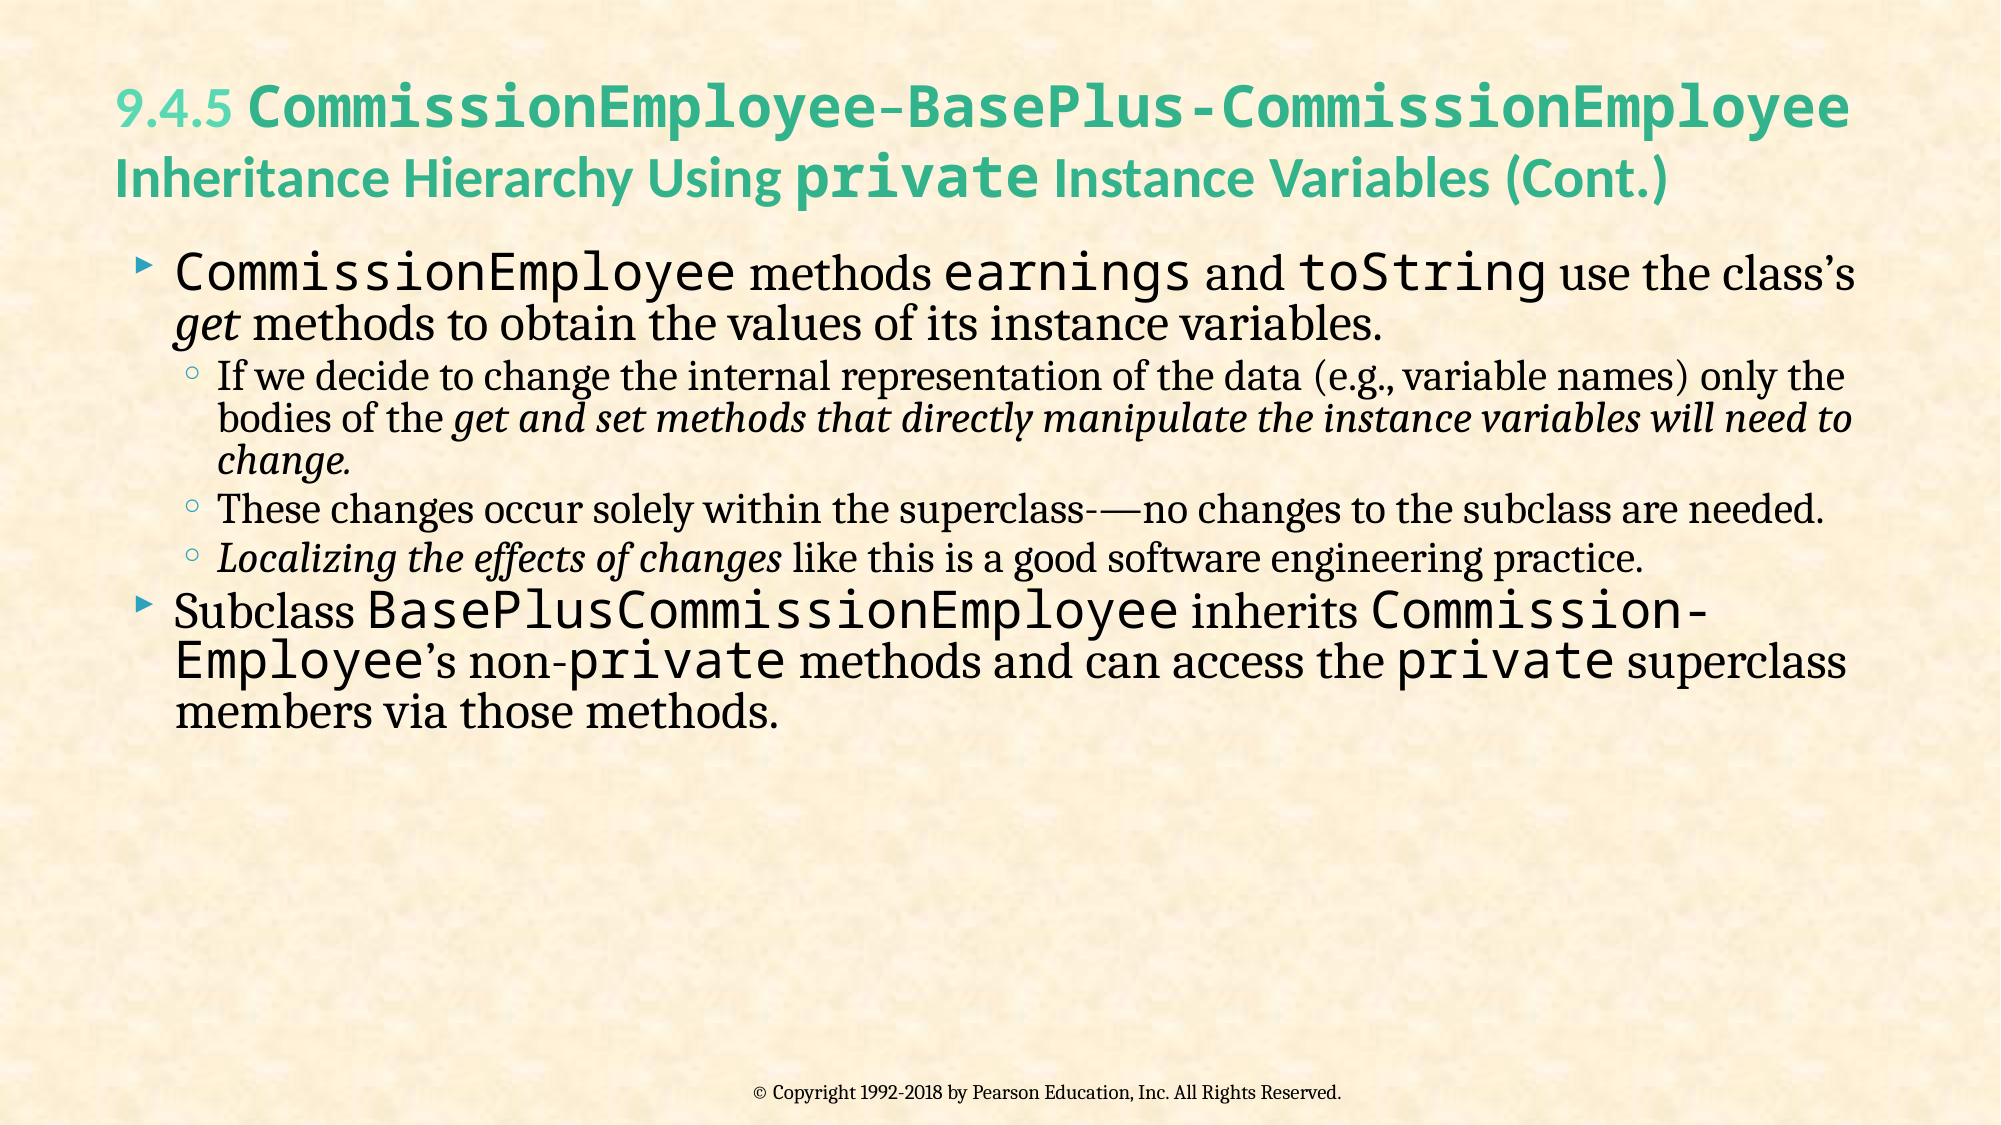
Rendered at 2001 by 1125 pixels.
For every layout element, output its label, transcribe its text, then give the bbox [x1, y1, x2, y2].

list CommissionEmployee methods earnings and toString use the class’s get methods to obtain the values of its instance variables. If we decide to change the internal representation of the data (e.g., variable names) only the bodies of the get and set methods that directly manipulate the instance variables will need to change. These changes occur solely within the superclass-—no changes to the subclass are needed. Localizing the effects of changes like this is a good software engineering practice. Subclass BasePlusCommissionEmployee inherits Commission-Employee’s non-private methods and can access the private superclass members via those methods. [99, 242, 1900, 986]
picture [0, 0, 2001, 1125]
footer © Copyright 1992-2018 by Pearson Education, Inc. All Rights Reserved. [736, 1051, 1892, 1112]
title 9.4.5 CommissionEmployee–BasePlus-CommissionEmployee Inheritance Hierarchy Using private Instance Variables (Cont.) [99, 45, 1900, 233]
